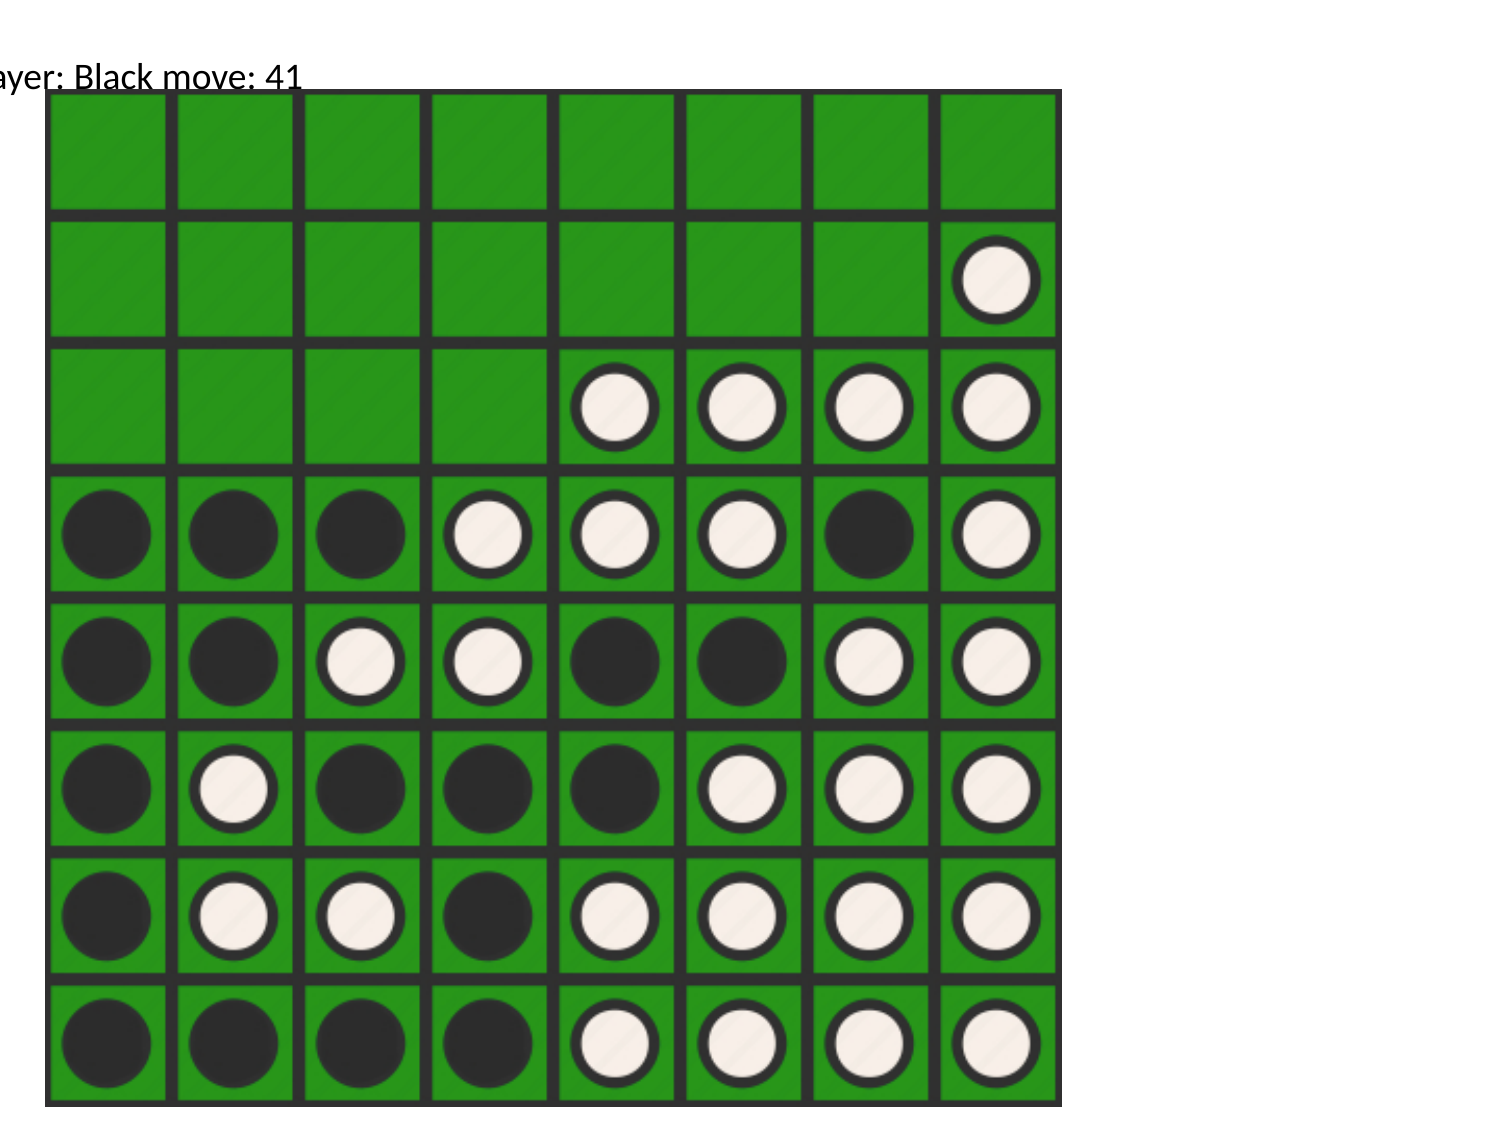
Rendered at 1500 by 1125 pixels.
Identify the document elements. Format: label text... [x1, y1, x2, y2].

picture [44, 89, 1062, 1107]
text_box turn: 41 player: Black move: 41 [0, 44, 319, 105]
